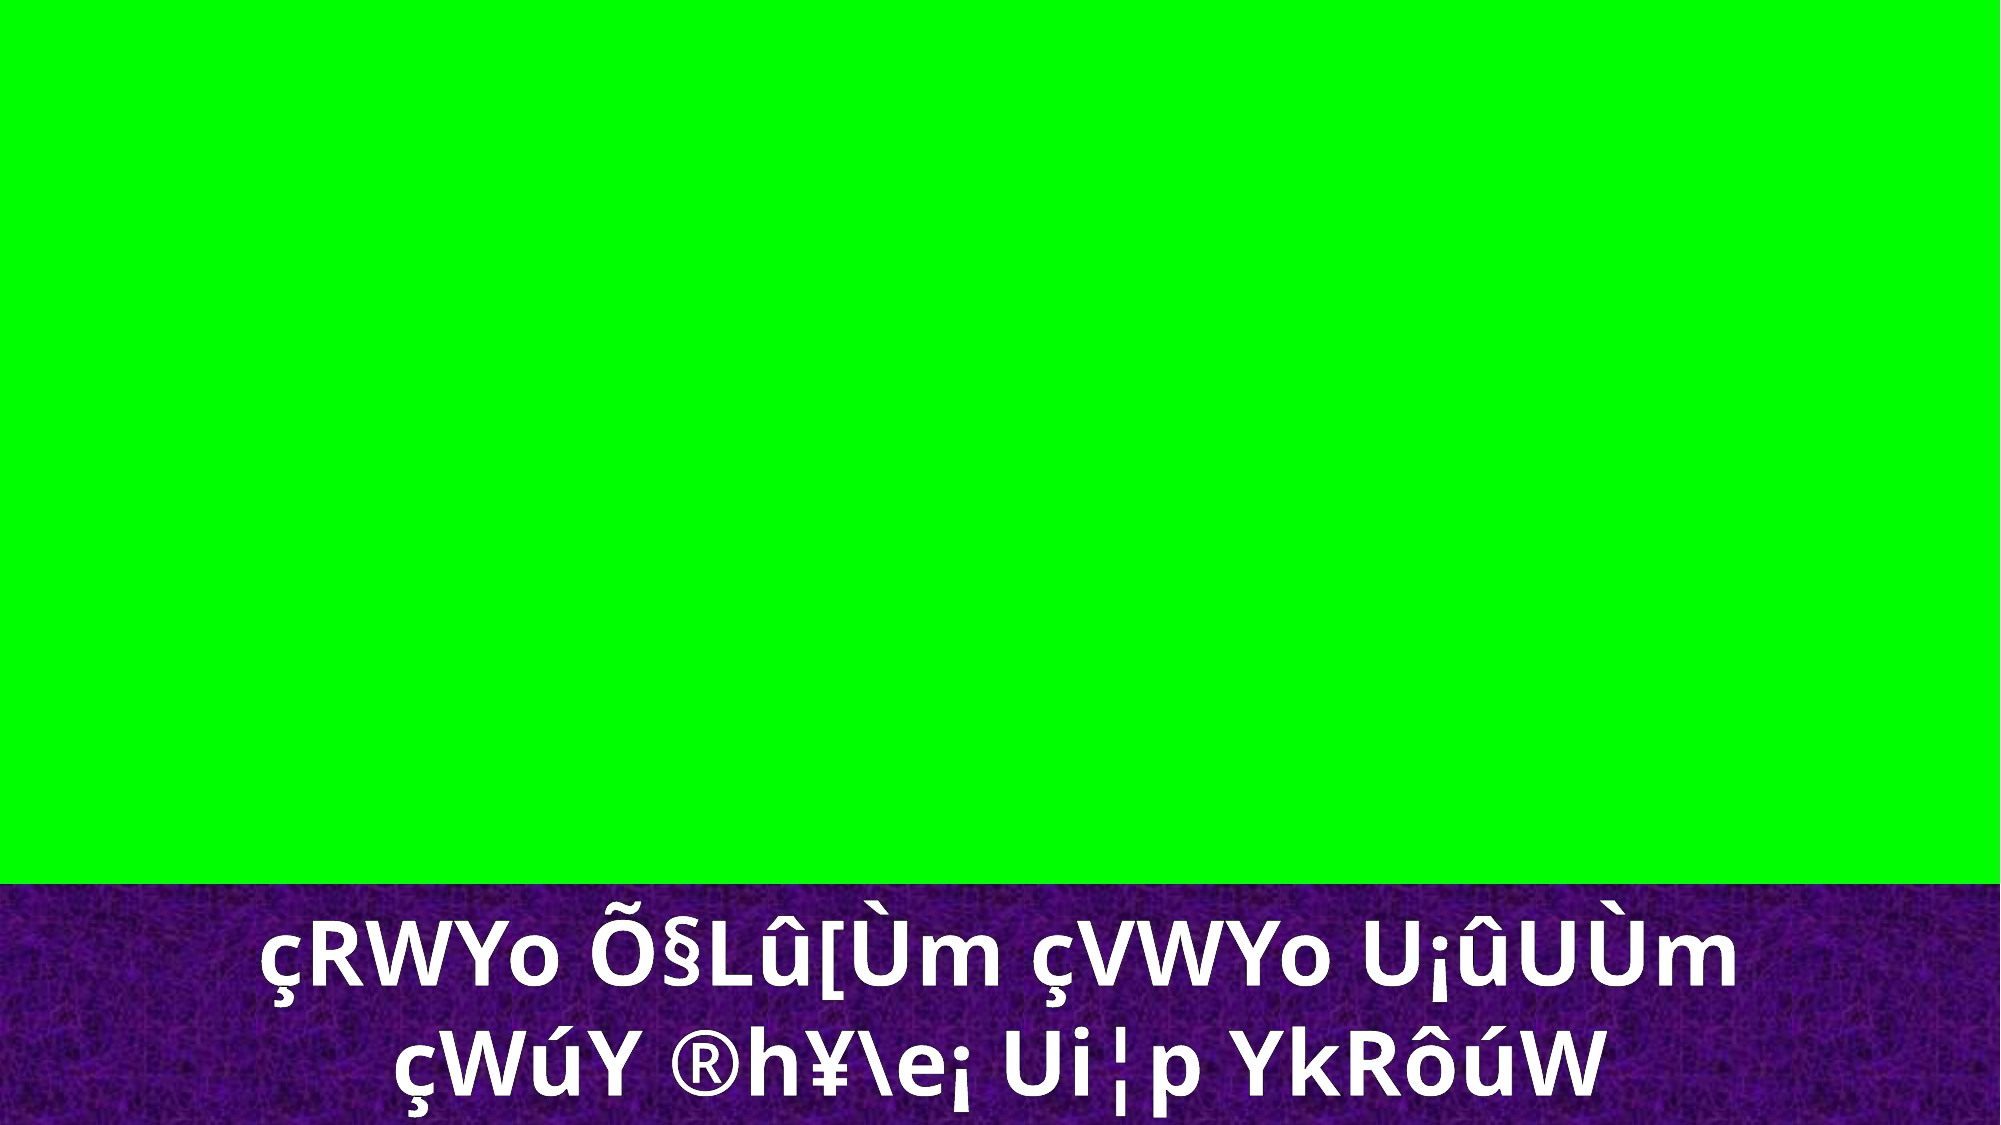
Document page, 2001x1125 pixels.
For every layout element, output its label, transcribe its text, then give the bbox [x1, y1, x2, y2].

text_box çRWYo Õ§Lû[Ùm çVWYo U¡ûUÙm çWúY ®h¥\e¡ Ui¦p YkRôúW [0, 886, 2000, 1122]
